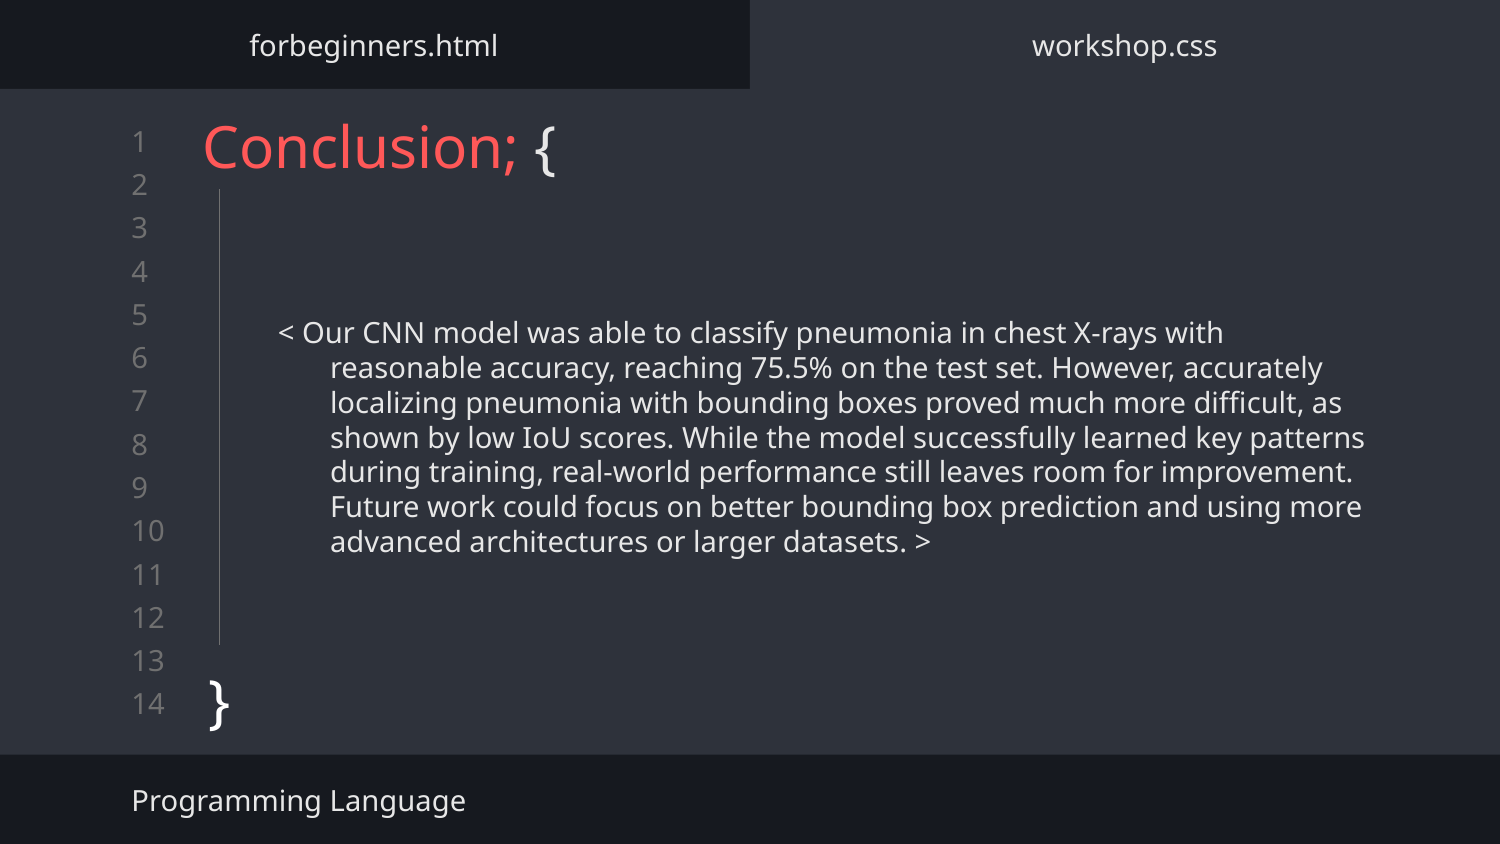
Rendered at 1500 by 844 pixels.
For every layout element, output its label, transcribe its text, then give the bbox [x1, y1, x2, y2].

subtitle forbeginners.html [0, 15, 749, 74]
subtitle < Our CNN model was able to classify pneumonia in chest X-rays with reasonable accuracy, reaching 75.5% on the test set. However, accurately localizing pneumonia with bounding boxes proved much more difficult, as shown by low IoU scores. While the model successfully learned key patterns during training, real-world performance still leaves room for improvement. Future work could focus on better bounding box prediction and using more advanced architectures or larger datasets. > [240, 184, 1387, 689]
subtitle Programming Language [116, 770, 915, 829]
title Conclusion; { [187, 95, 1384, 185]
subtitle workshop.css [750, 15, 1500, 74]
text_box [177, 188, 262, 750]
